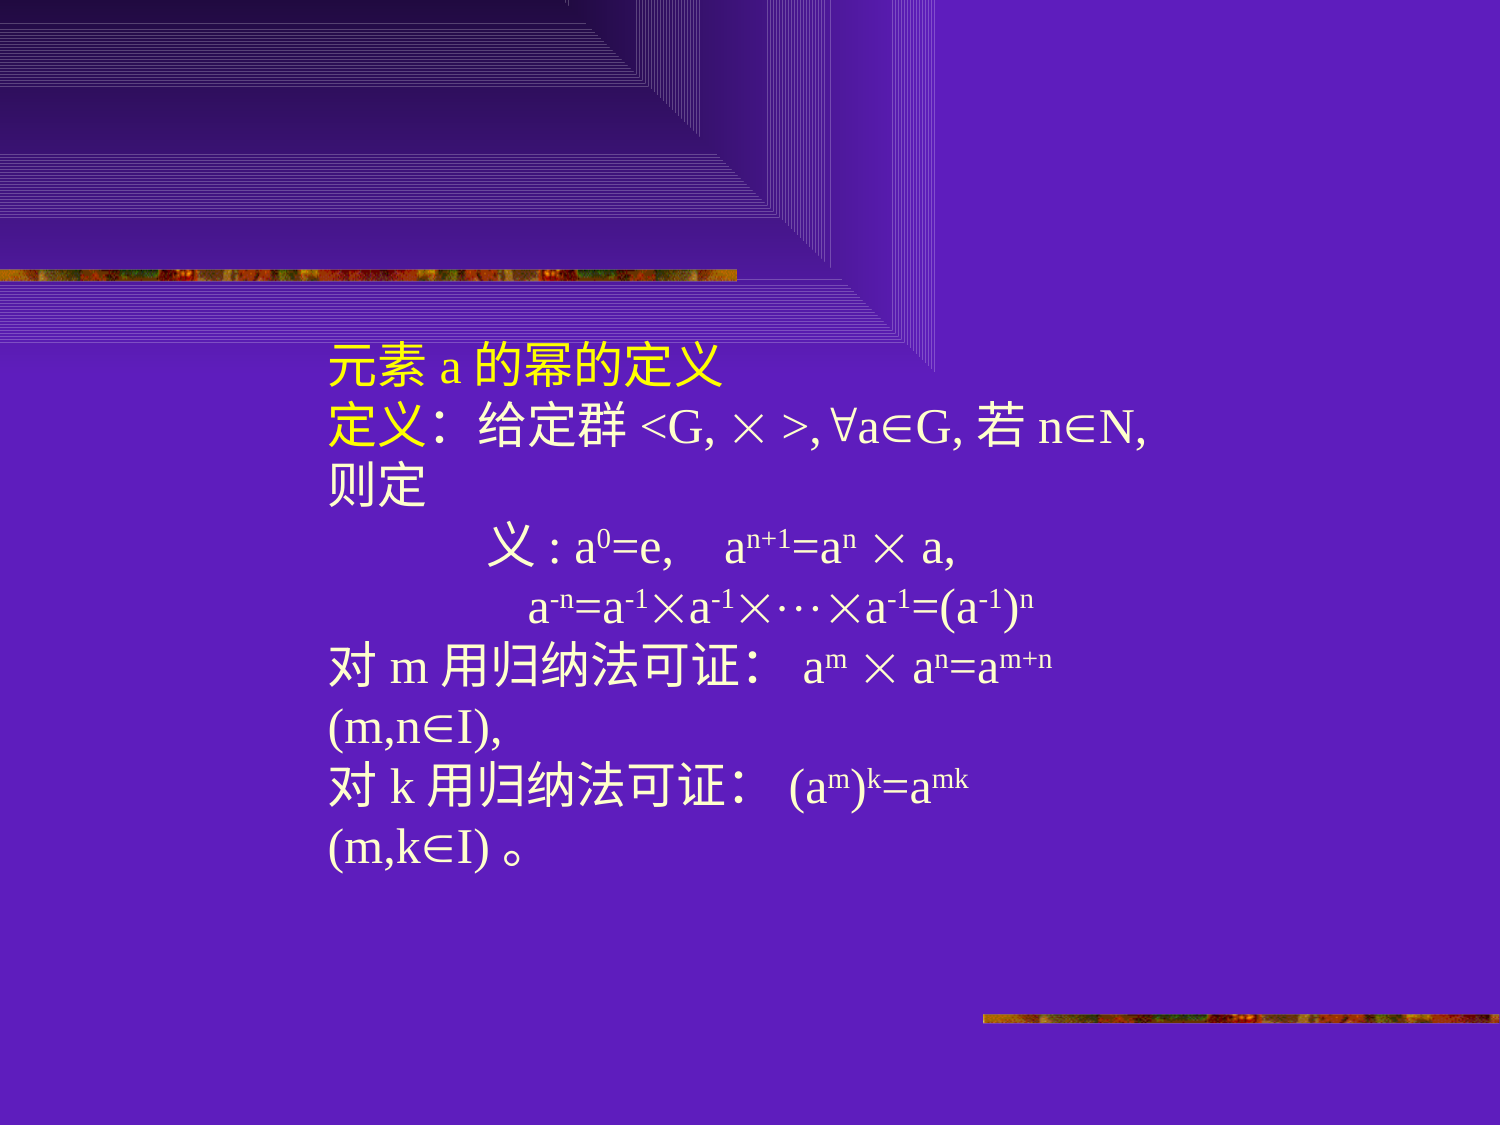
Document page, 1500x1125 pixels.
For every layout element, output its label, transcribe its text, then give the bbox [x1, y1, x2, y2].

text_box 元素a的幂的定义 定义：给定群<G,  >,aG,若nN,则定 义: a0=e, an+1=an  a, a-n=a-1a-1a-1=(a-1)n 对m用归纳法可证：am  an=am+n (m,nI), 对k用归纳法可证：(am)k=amk (m,kI)。 [312, 326, 1164, 881]
picture [0, 268, 737, 285]
picture [983, 1013, 1500, 1026]
